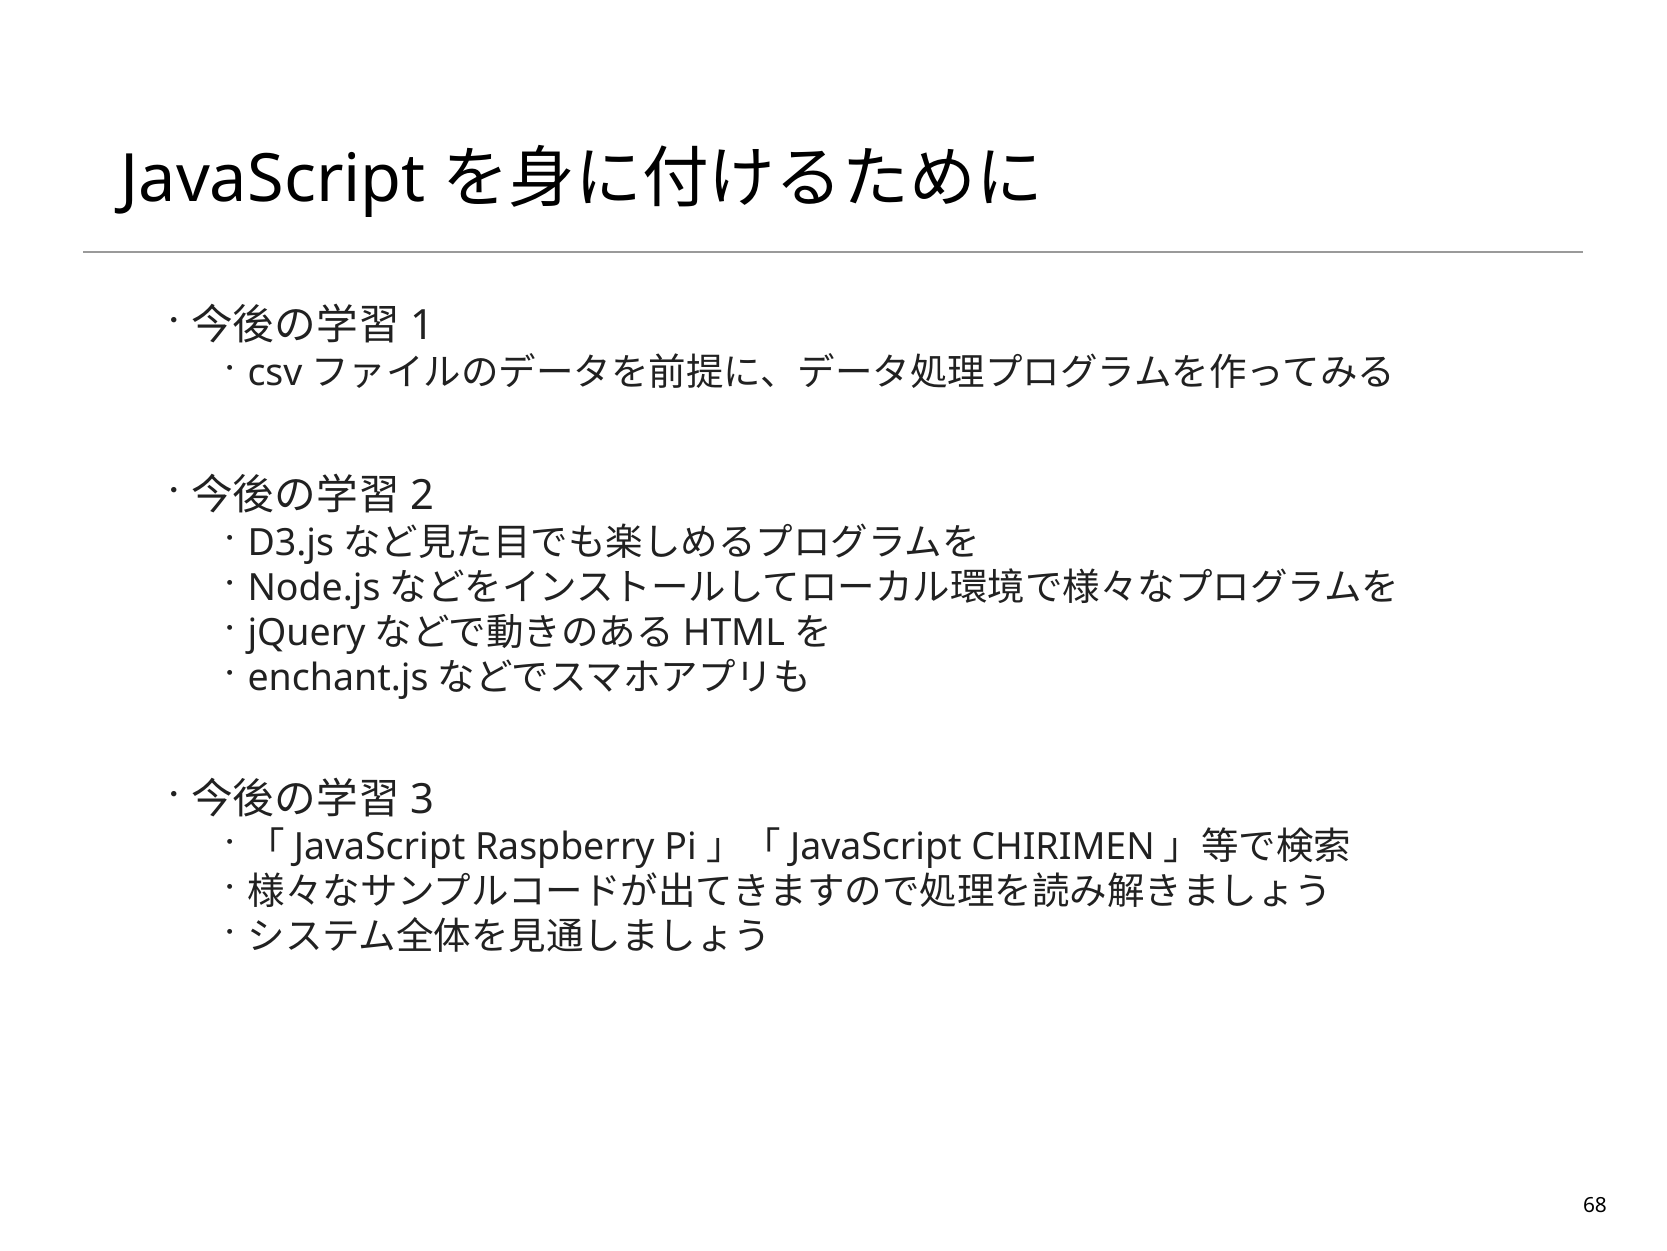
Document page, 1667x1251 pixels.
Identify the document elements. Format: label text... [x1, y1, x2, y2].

list 今後の学習1 csvファイルのデータを前提に、データ処理プログラムを作ってみる 今後の学習2 D3.jsなど見た目でも楽しめるプログラムを Node.jsなどをインストールしてローカル環境で様々なプログラムを jQueryなどで動きのあるHTMLを enchant.jsなどでスマホアプリも 今後の学習3 「JavaScript Raspberry Pi」「JavaScript CHIRIMEN」等で検索 様々なサンプルコードが出てきますので処理を読み解きましょう システム全体を見通しましょう [113, 297, 1553, 1141]
slide_number 68 [1570, 1184, 1614, 1220]
title JavaScriptを身に付けるために [113, 41, 1553, 222]
